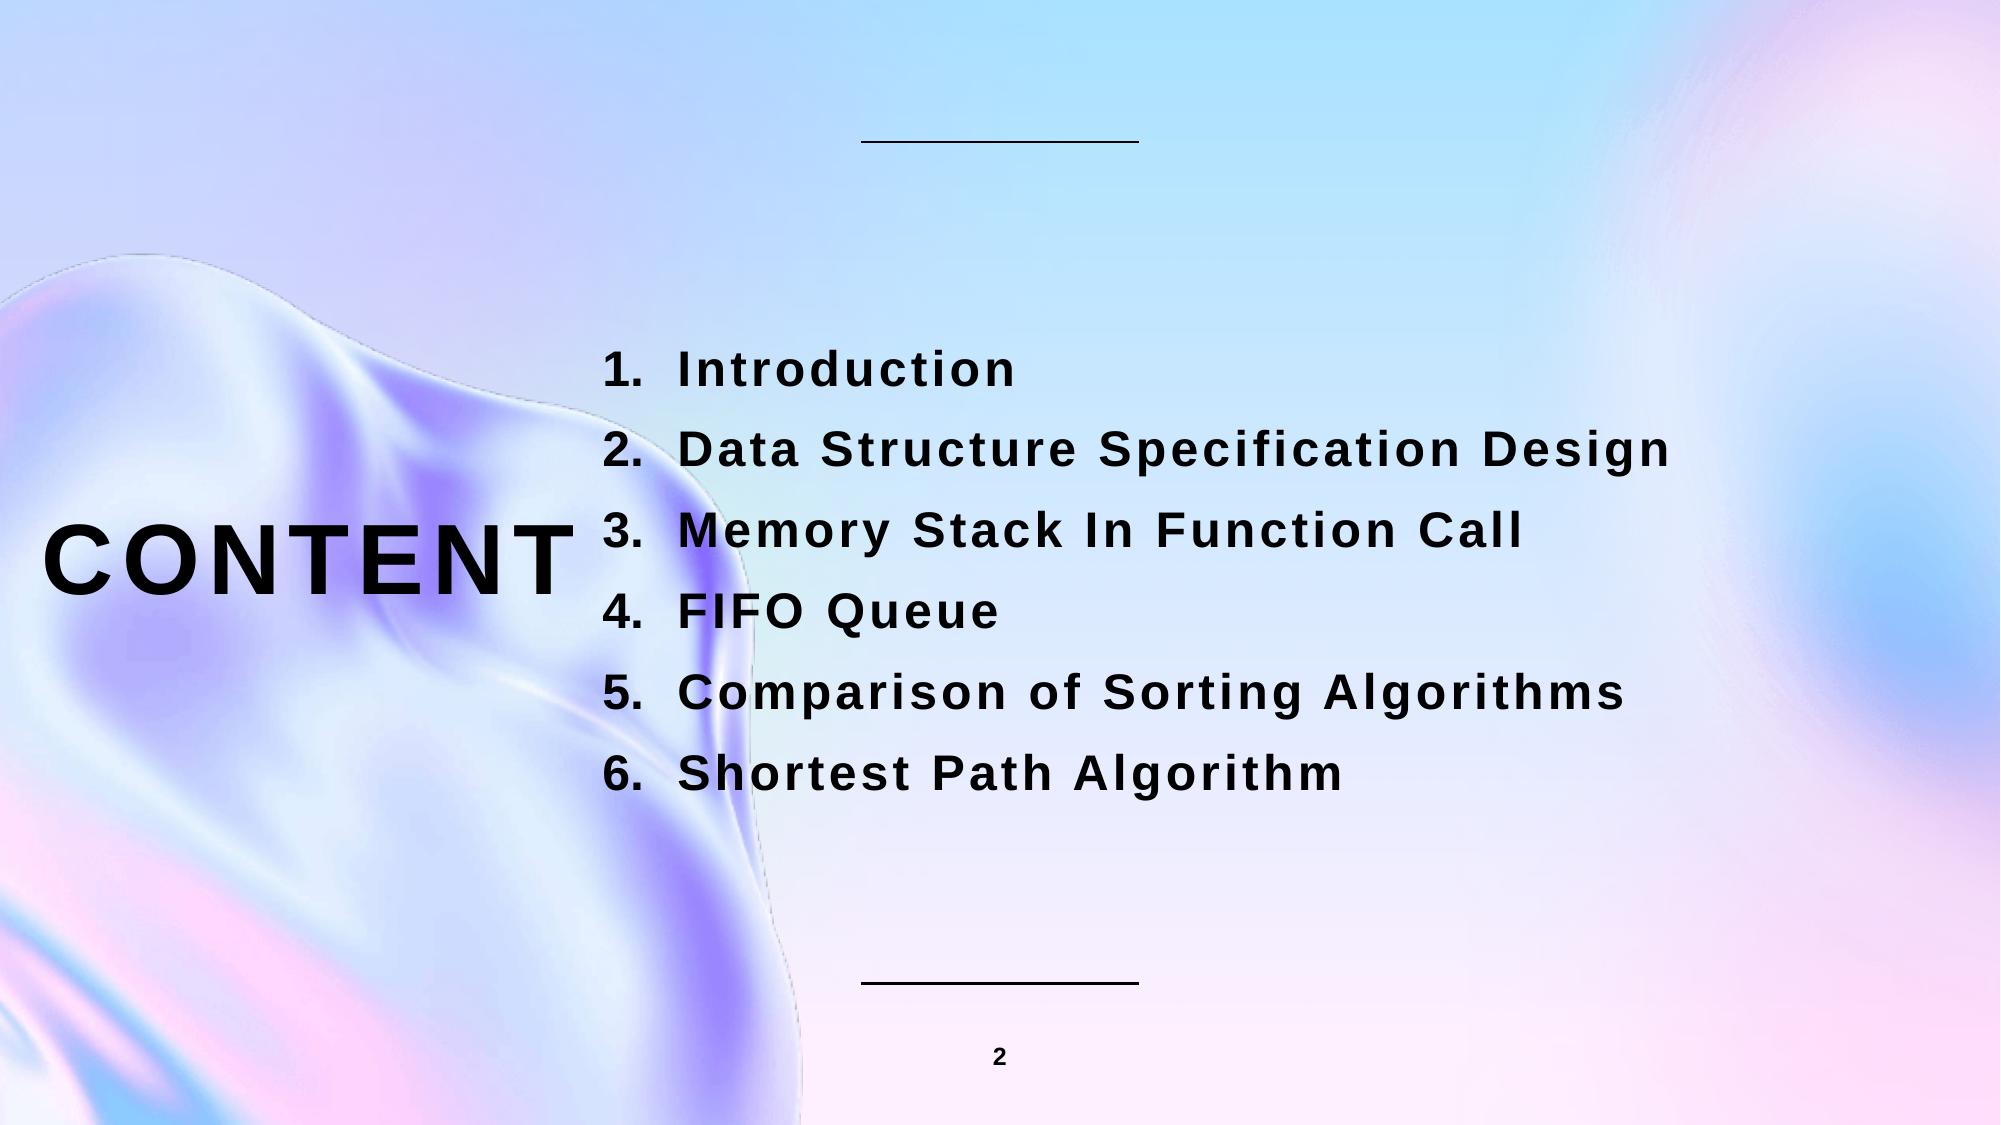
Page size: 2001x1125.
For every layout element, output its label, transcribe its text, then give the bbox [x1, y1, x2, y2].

slide_number 2 [662, 985, 1338, 1125]
picture [0, 0, 2000, 1125]
list Introduction Data Structure Specification Design Memory Stack In Function Call FIFO Queue Comparison of Sorting Algorithms Shortest Path Algorithm [587, 212, 1901, 924]
title Content [0, 281, 575, 844]
